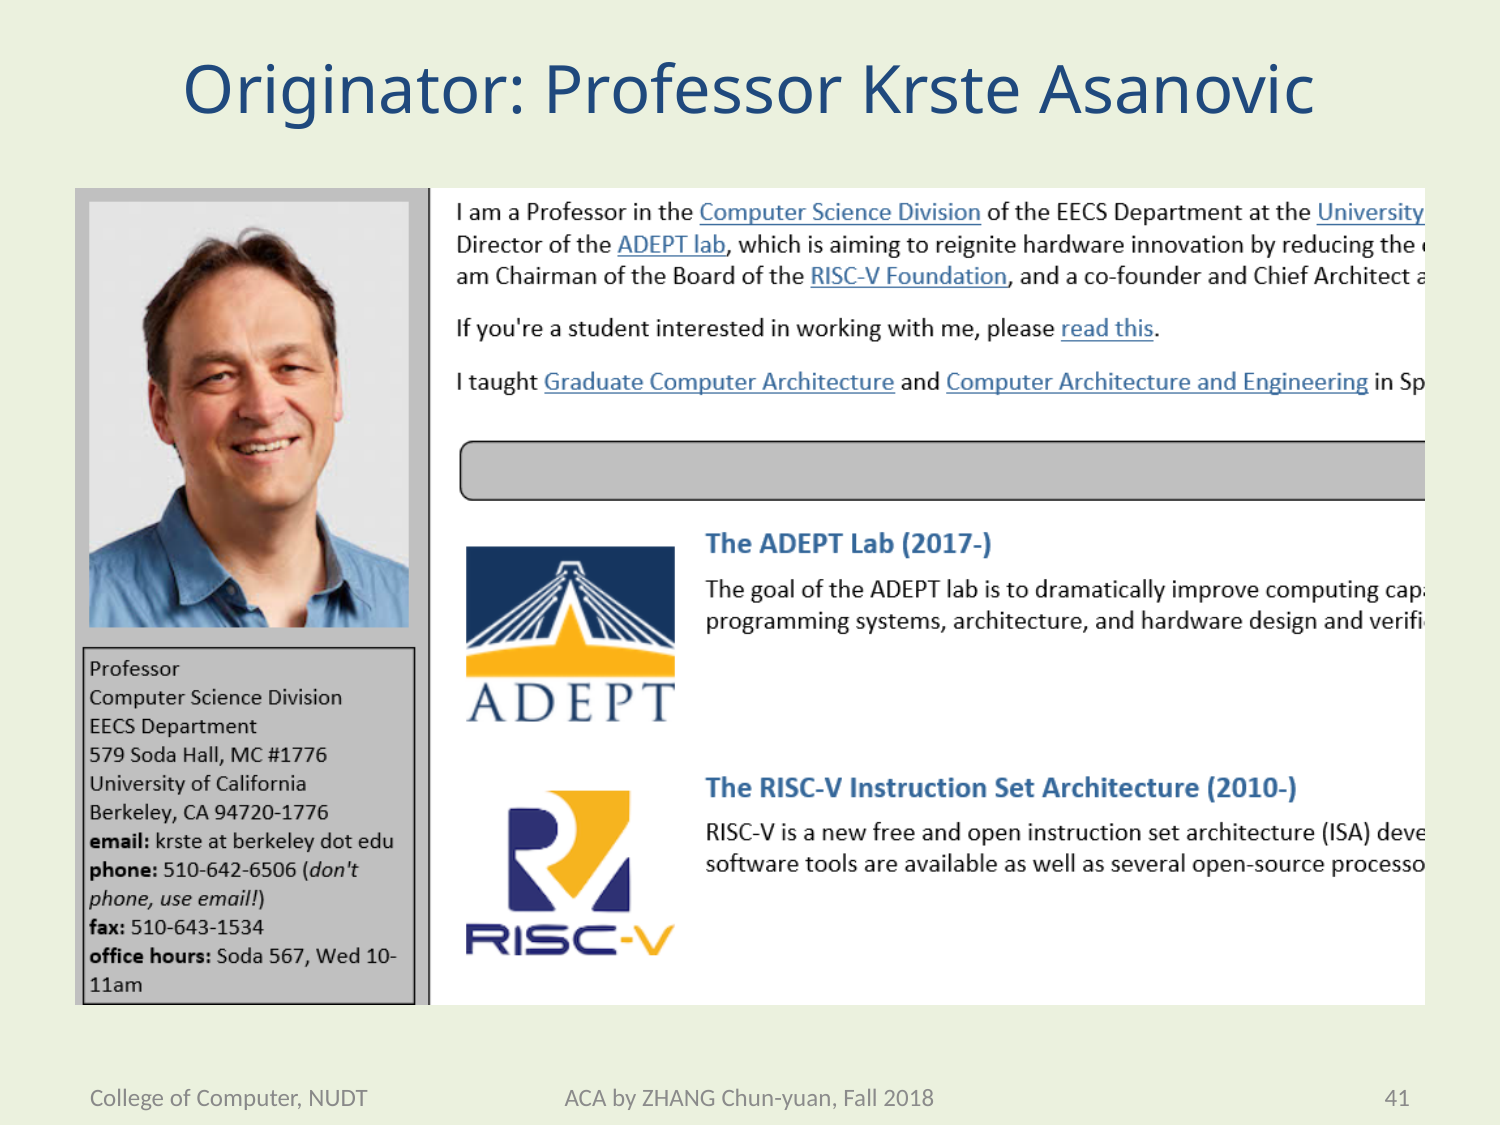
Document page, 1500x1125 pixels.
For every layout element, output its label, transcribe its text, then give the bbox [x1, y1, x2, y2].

slide_number College of Computer, NUDT [75, 1066, 425, 1125]
title Originator: Professor Krste Asanovic [75, 28, 1425, 147]
footer ACA by ZHANG Chun-yuan, Fall 2018 [512, 1066, 988, 1125]
slide_number 41 [1074, 1066, 1425, 1125]
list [74, 188, 1426, 1005]
